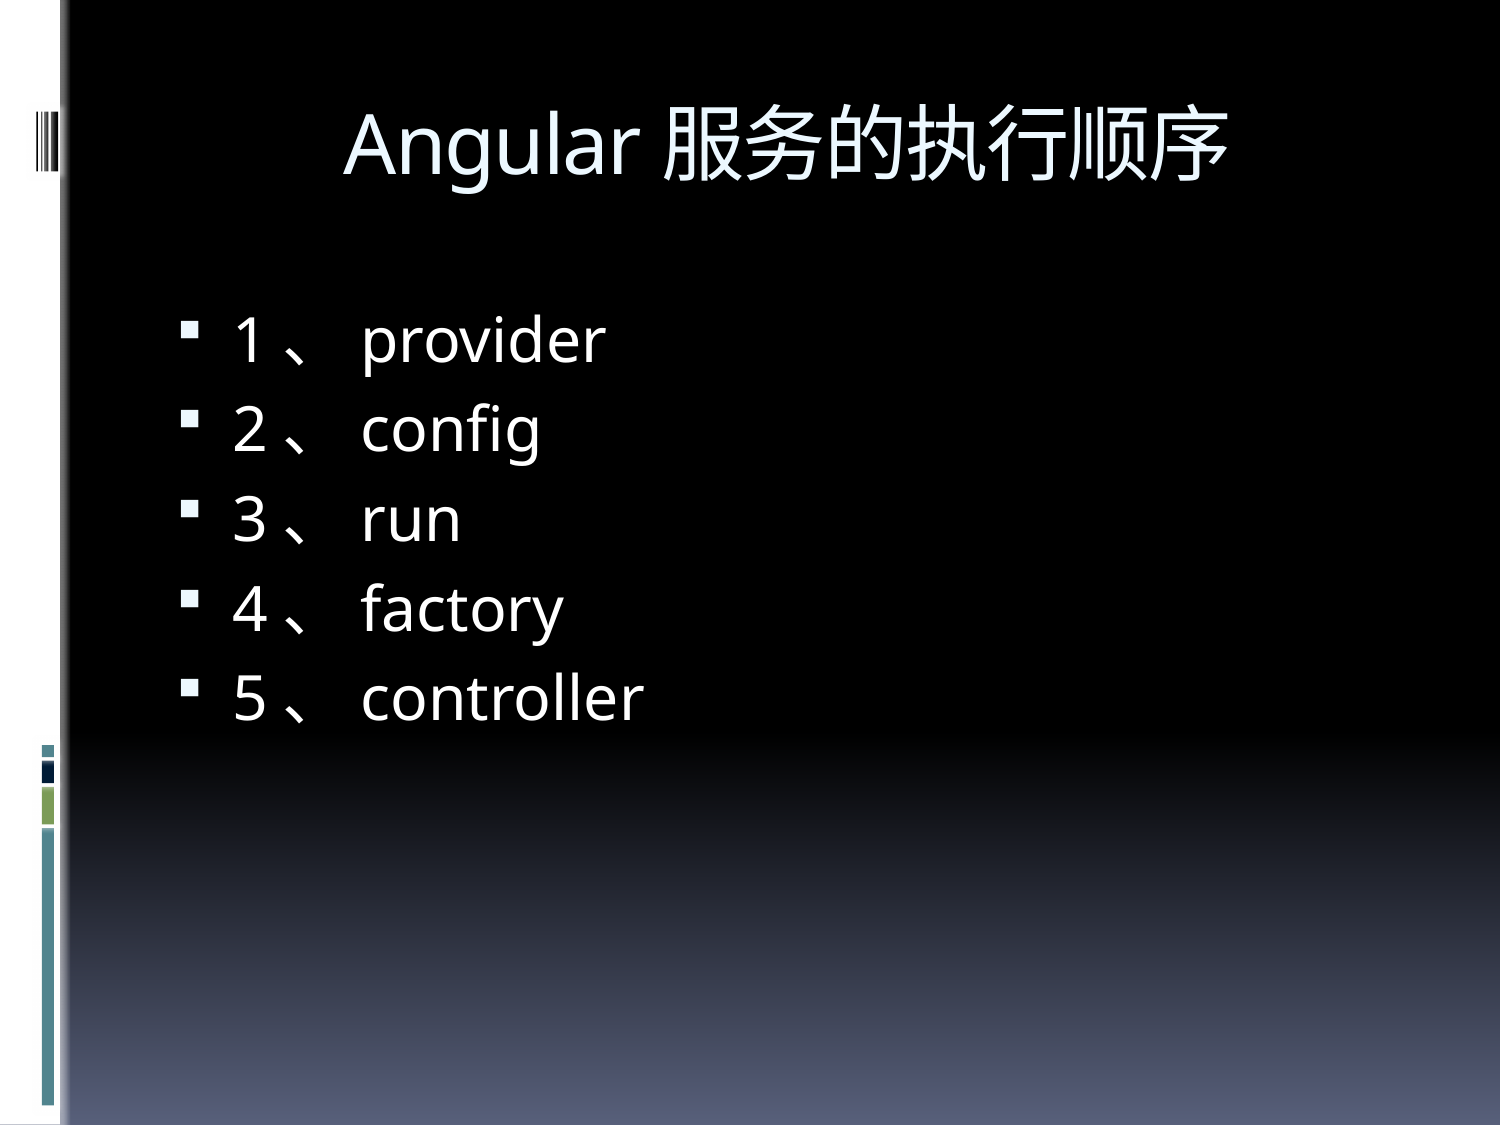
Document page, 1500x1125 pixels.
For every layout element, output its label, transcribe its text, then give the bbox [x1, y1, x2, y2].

title Angular服务的执行顺序 [150, 83, 1425, 234]
list 1、provider 2、config 3、run 4、factory 5、controller [150, 292, 1425, 1043]
